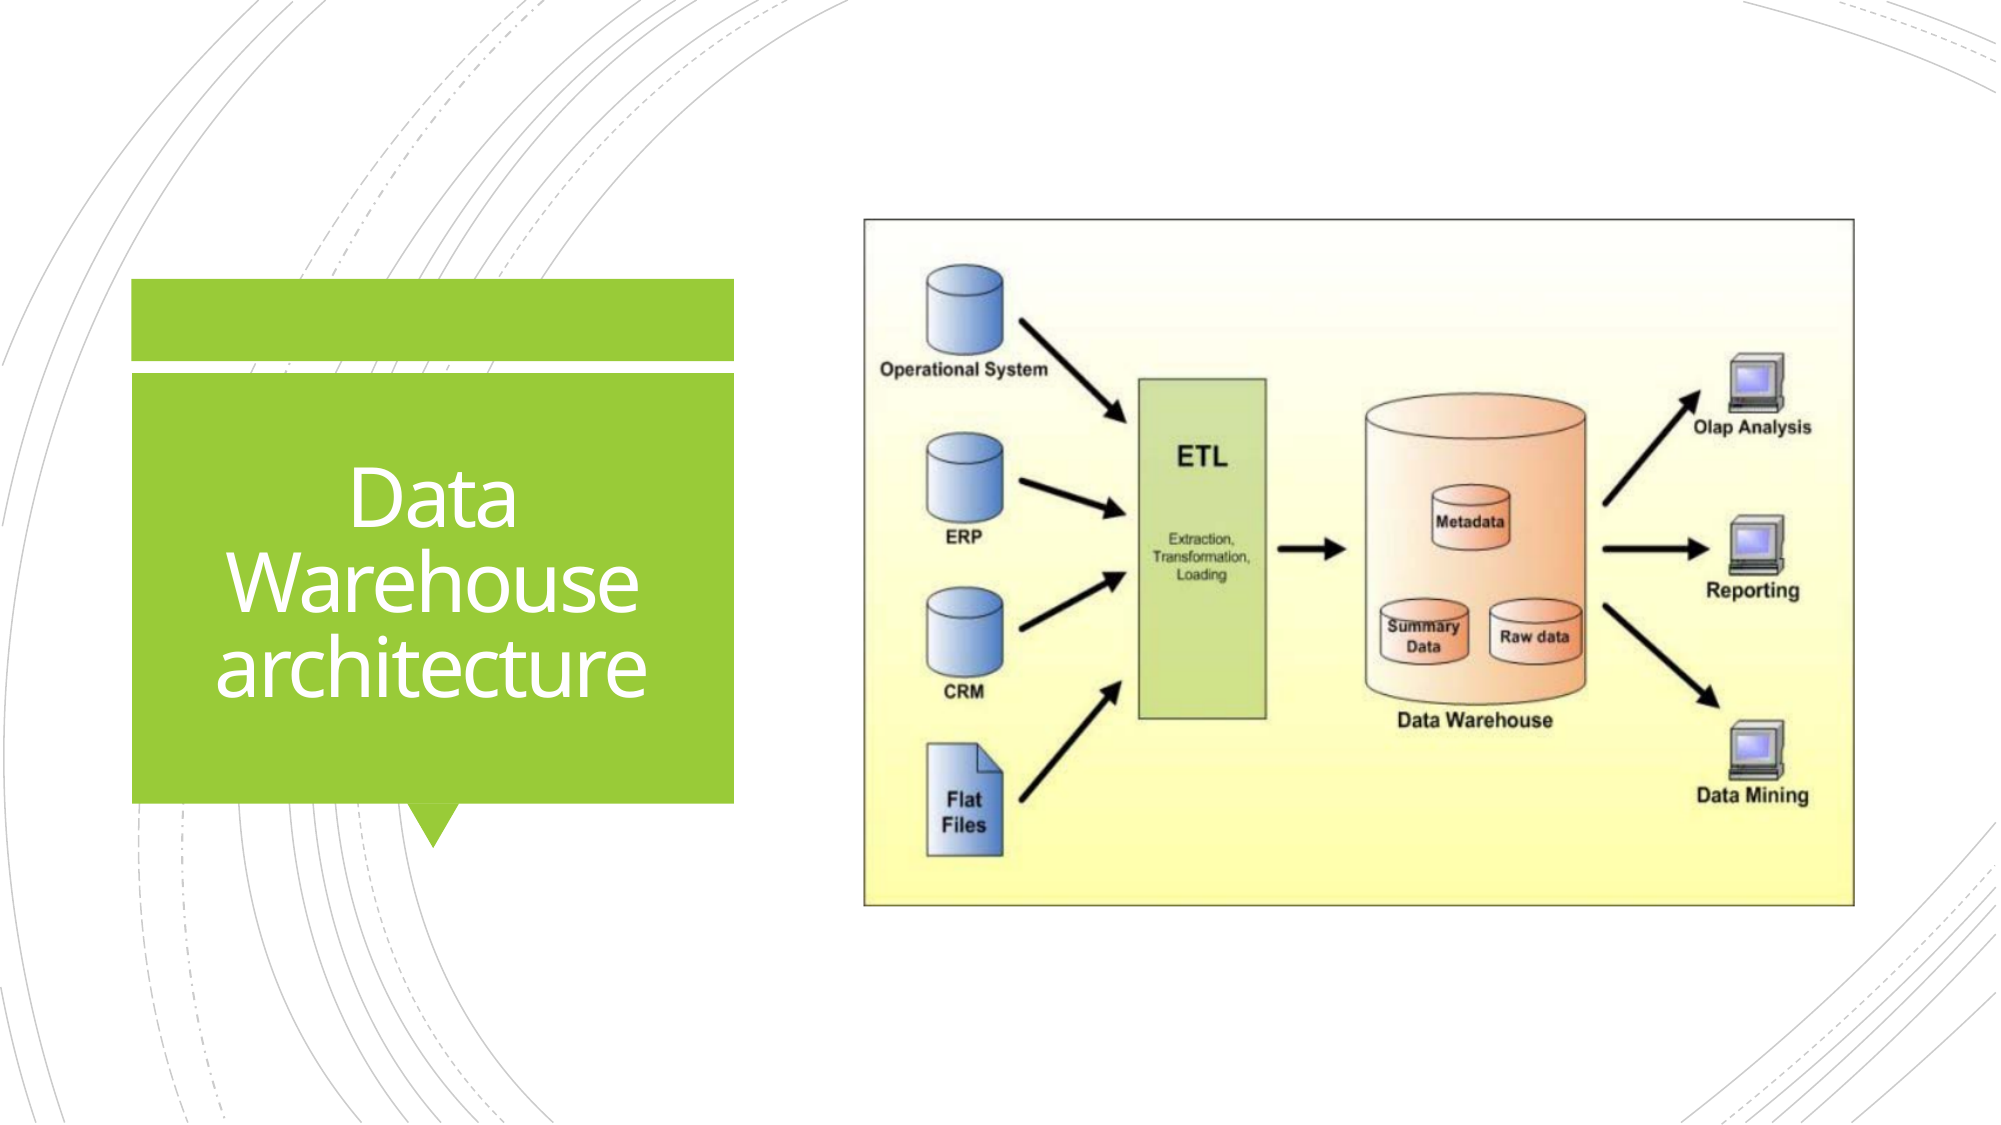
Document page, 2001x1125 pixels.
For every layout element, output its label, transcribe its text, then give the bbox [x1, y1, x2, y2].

title Data Warehouse architecture [145, 385, 720, 789]
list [839, 200, 1871, 924]
